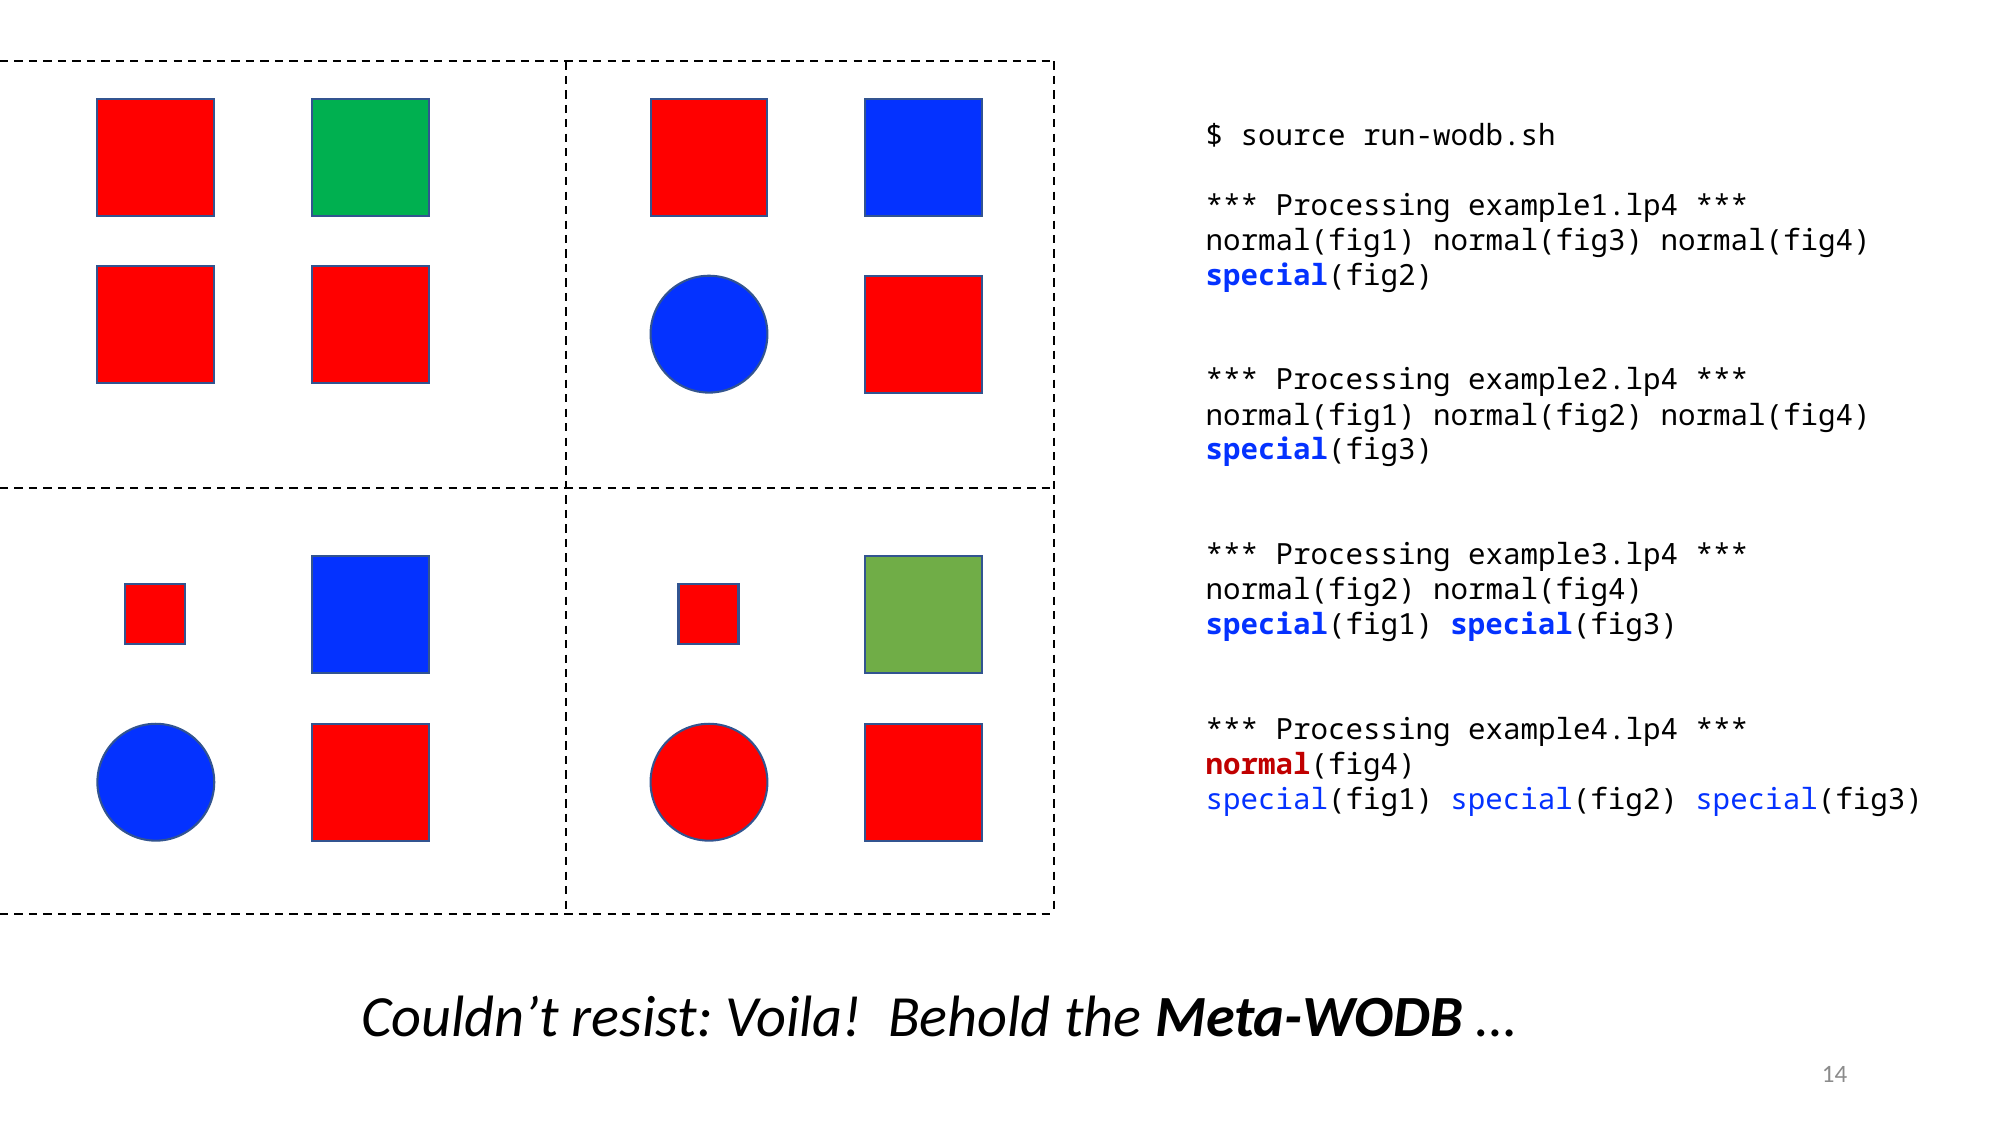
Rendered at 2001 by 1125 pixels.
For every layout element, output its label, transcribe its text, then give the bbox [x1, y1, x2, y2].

text_box Couldn’t resist: Voila! Behold the Meta-WODB … [346, 970, 1545, 1056]
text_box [97, 556, 429, 841]
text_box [97, 98, 429, 384]
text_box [650, 98, 982, 393]
slide_number 14 [1412, 1042, 1863, 1103]
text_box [650, 556, 982, 841]
text_box $ source run-wodb.sh *** Processing example1.lp4 *** normal(fig1) normal(fig3) normal(fig4) special(fig2) *** Processing example2.lp4 *** normal(fig1) normal(fig2) normal(fig4) special(fig3) *** Processing example3.lp4 *** normal(fig2) normal(fig4) special(fig1) special(fig3) *** Processing example4.lp4 *** normal(fig4) special(fig1) special(fig2) special(fig3) [1190, 108, 1942, 858]
